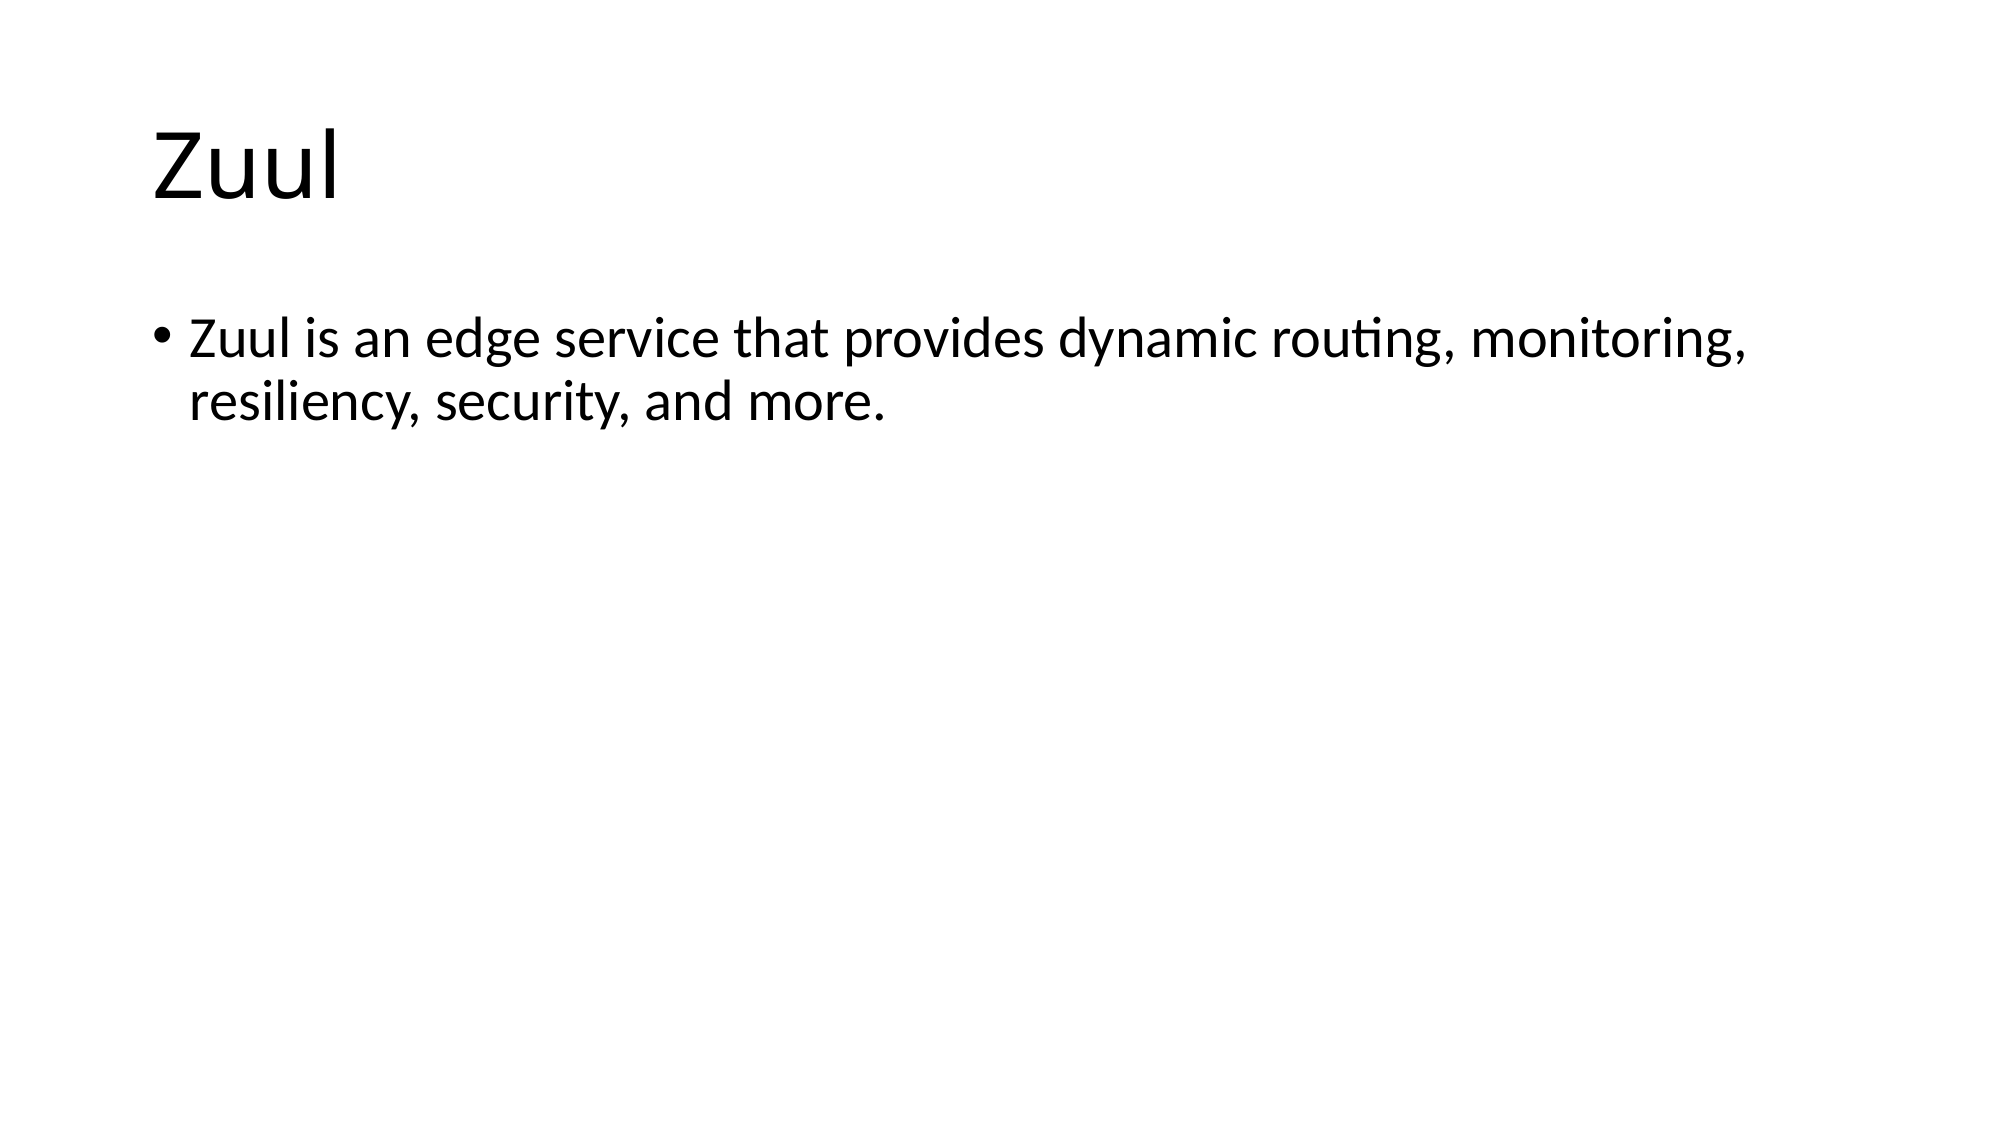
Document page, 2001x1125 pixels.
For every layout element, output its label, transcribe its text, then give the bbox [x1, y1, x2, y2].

list Zuul is an edge service that provides dynamic routing, monitoring, resiliency, security, and more. [137, 299, 1863, 1014]
title Zuul [137, 59, 1863, 278]
